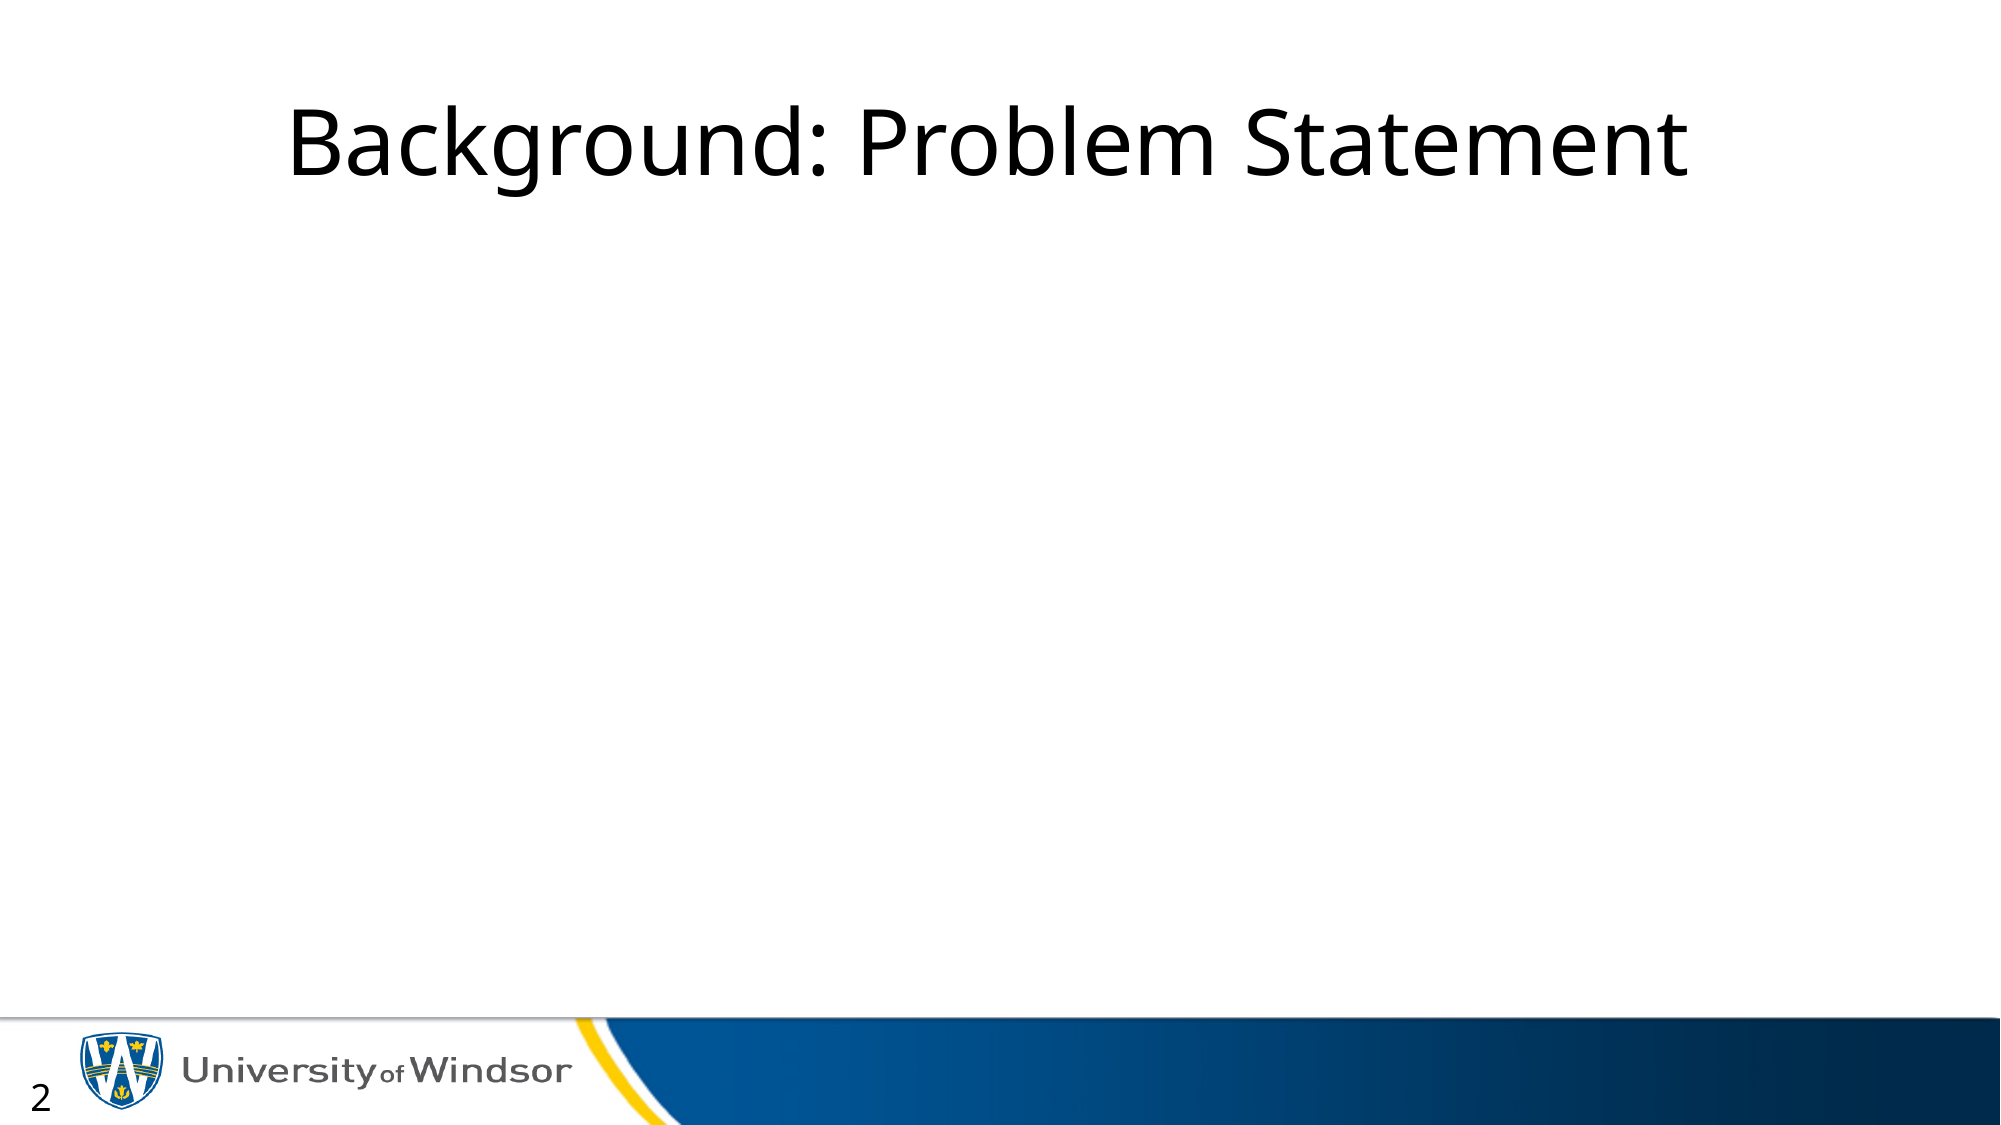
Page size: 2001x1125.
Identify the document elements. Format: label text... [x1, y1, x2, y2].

text_box 2 [0, 1066, 83, 1125]
title Background: Problem Statement [99, 45, 1900, 233]
picture [0, 1017, 2000, 1125]
